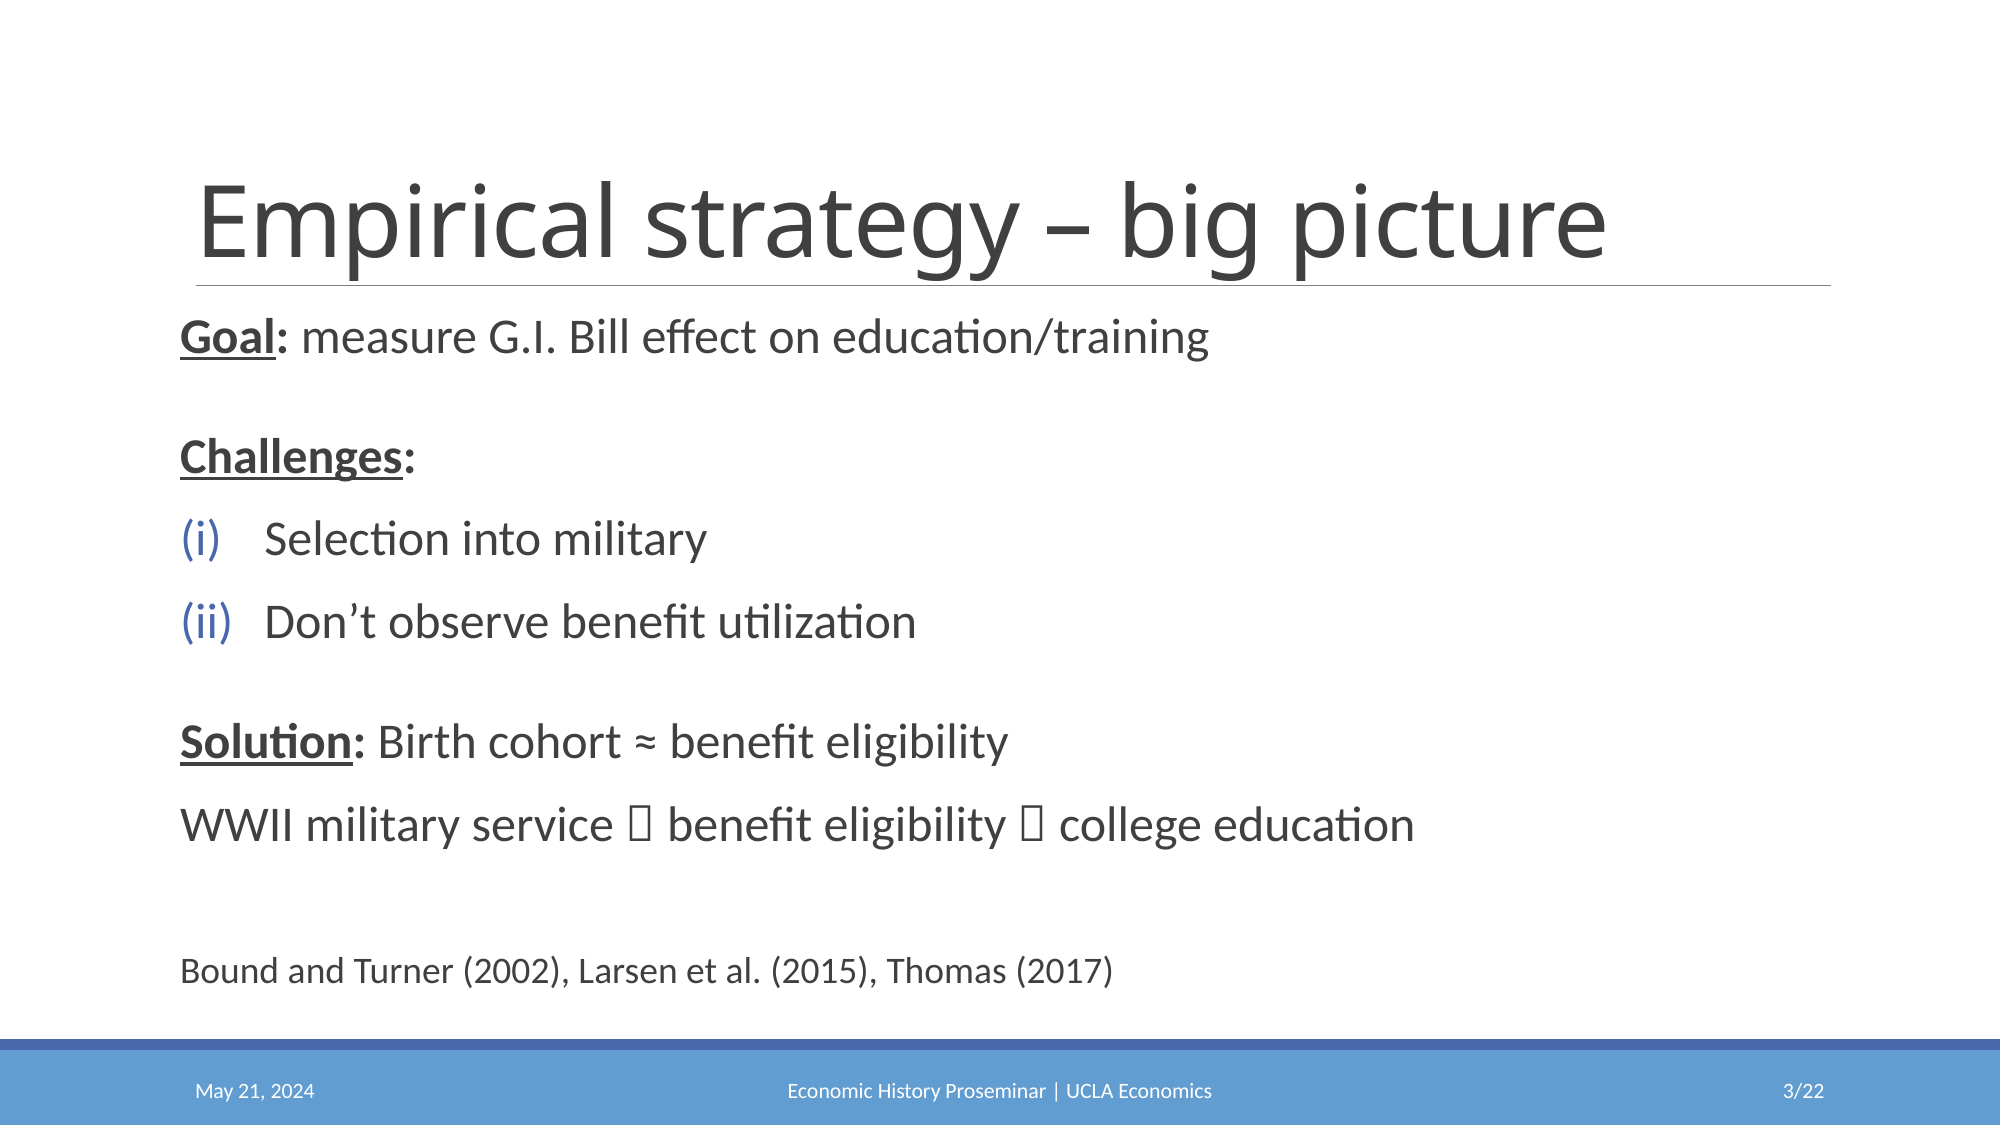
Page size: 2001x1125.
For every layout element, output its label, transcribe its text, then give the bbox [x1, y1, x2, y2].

slide_number 2/22 [1624, 1059, 1840, 1120]
footer Economic History Proseminar | UCLA Economics [604, 1060, 1396, 1120]
list Goal: measure G.I. Bill effect on education/training Challenges: Selection into military Don’t observe benefit utilization Solution: Birth cohort ≈ benefit eligibility WWII military service  benefit eligibility  college education Bound and Turner (2002), Larsen et al. (2015), Thomas (2017) [180, 302, 1965, 1060]
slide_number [180, 1060, 586, 1120]
title Empirical strategy – big picture [180, 47, 1830, 285]
